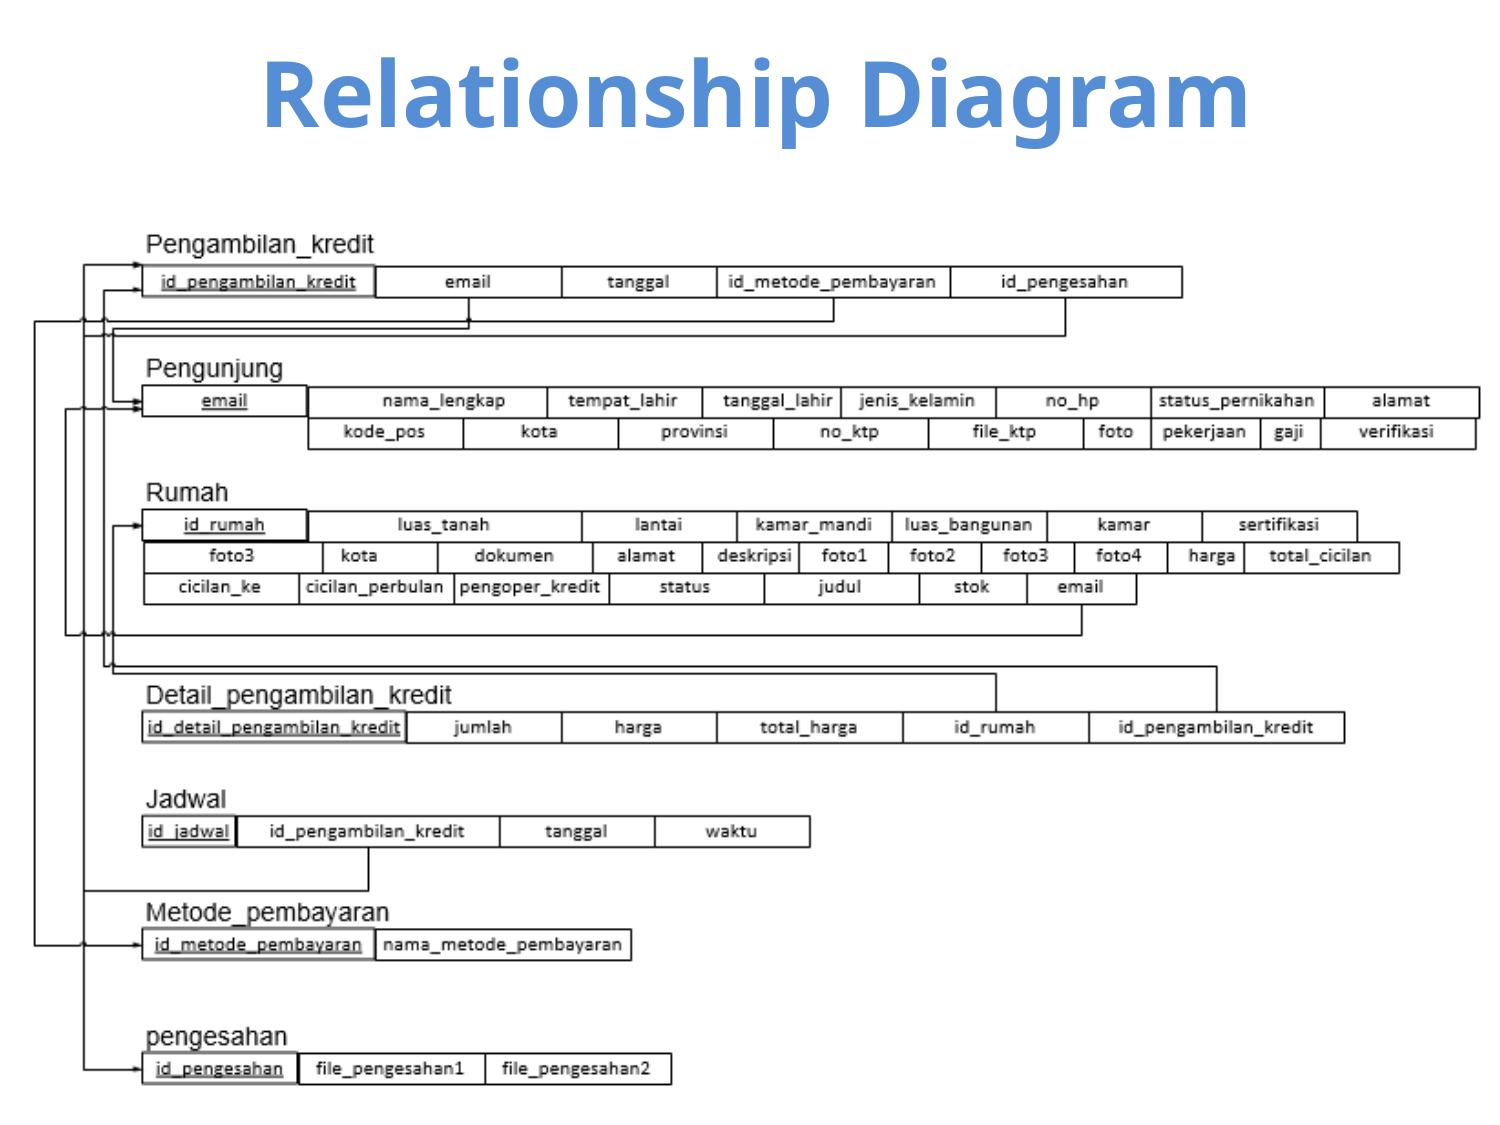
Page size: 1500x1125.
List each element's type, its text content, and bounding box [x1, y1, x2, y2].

title Relationship Diagram [81, 0, 1432, 182]
picture [0, 184, 1500, 1125]
